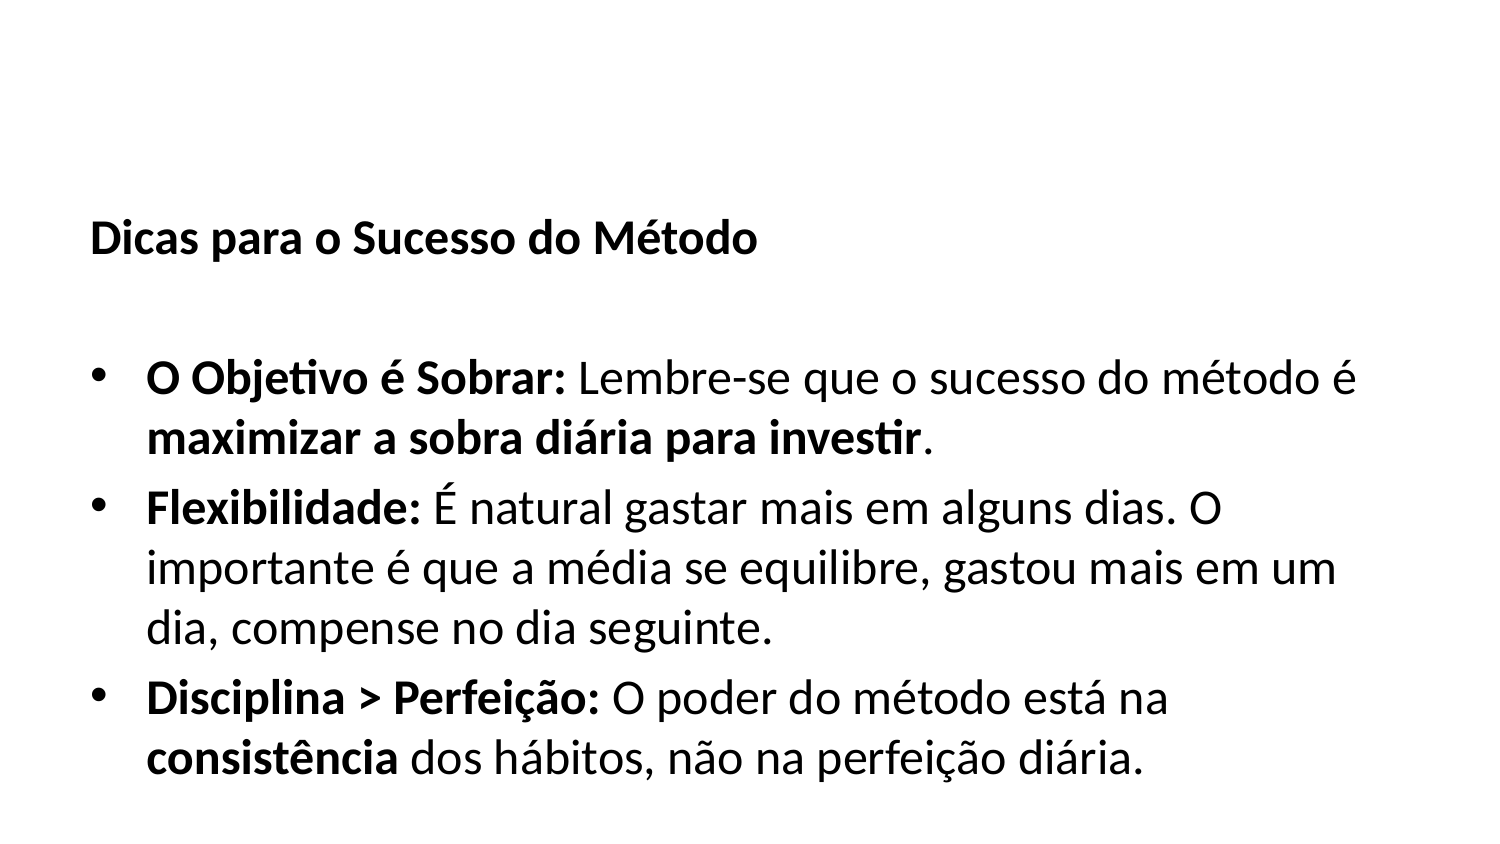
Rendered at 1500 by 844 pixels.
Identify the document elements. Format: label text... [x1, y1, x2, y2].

list Dicas para o Sucesso do Método O Objetivo é Sobrar: Lembre-se que o sucesso do método é maximizar a sobra diária para investir. Flexibilidade: É natural gastar mais em alguns dias. O importante é que a média se equilibre, gastou mais em um dia, compense no dia seguinte. Disciplina > Perfeição: O poder do método está na consistência dos hábitos, não na perfeição diária. [75, 196, 1425, 754]
